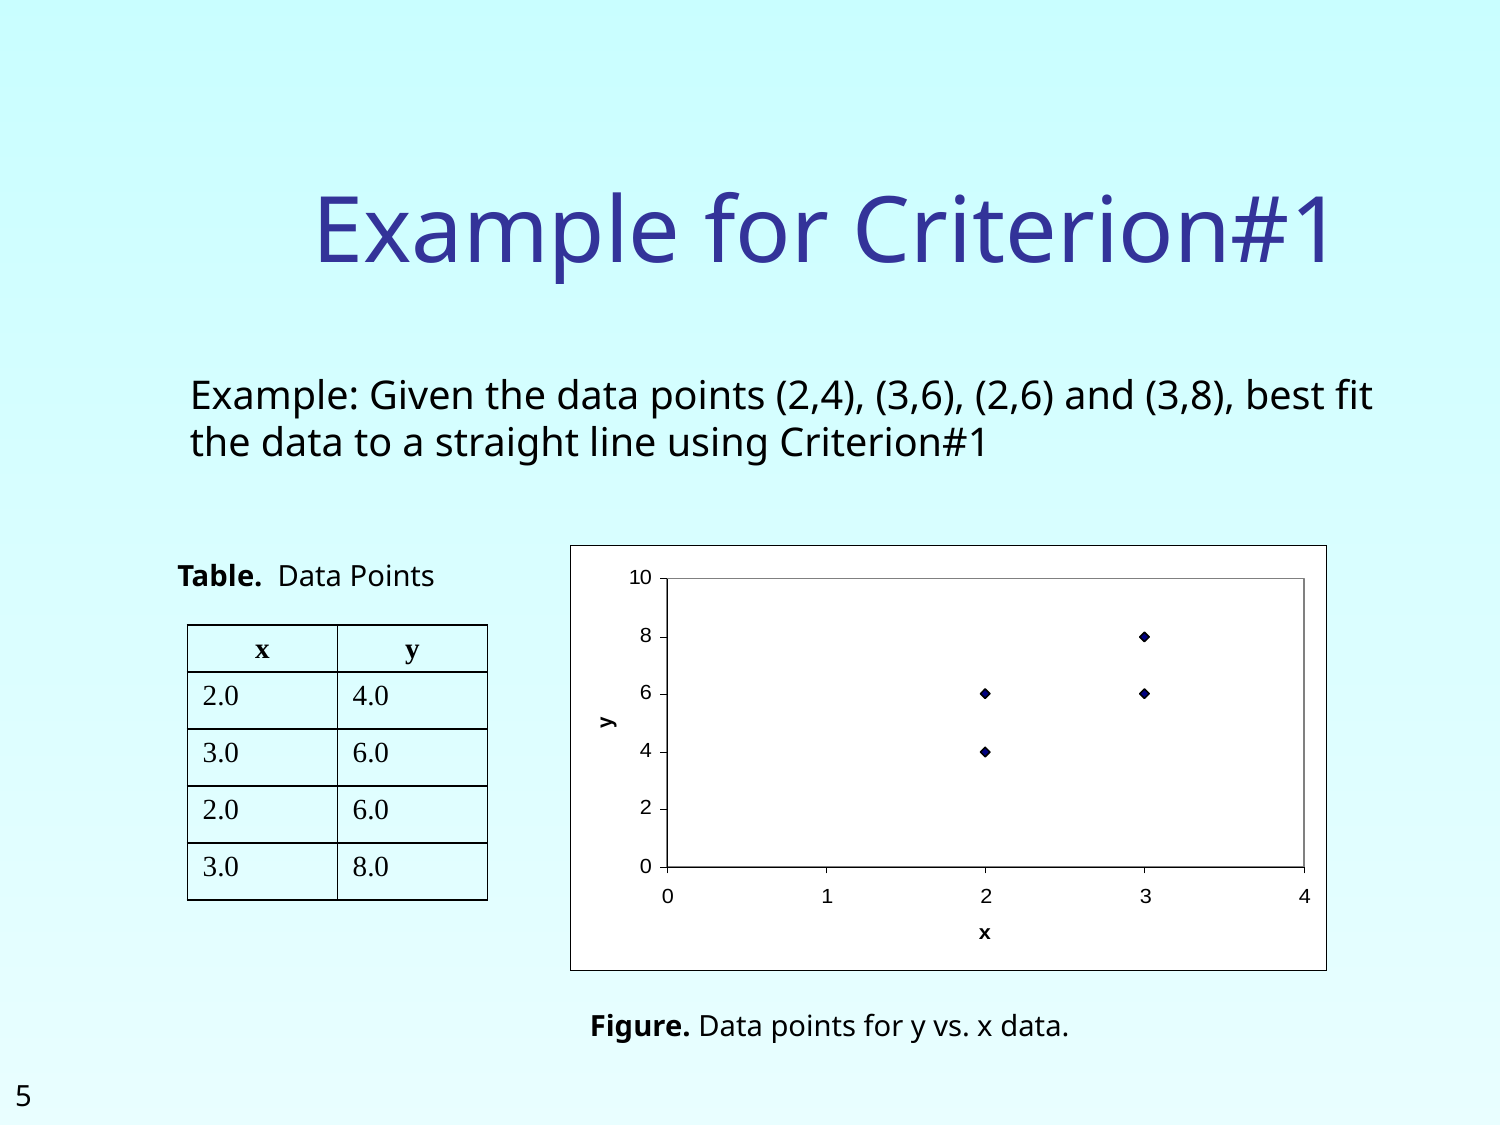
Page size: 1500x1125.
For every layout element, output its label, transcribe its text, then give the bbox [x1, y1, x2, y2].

table_cell 3.0 [188, 844, 337, 899]
table_cell 3.0 [188, 730, 337, 785]
text_box Figure. Data points for y vs. x data. [575, 999, 1138, 1050]
text_box Table. Data Points [162, 549, 488, 600]
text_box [562, 537, 1336, 978]
table_cell 6.0 [338, 787, 487, 842]
slide_number 5 [0, 1087, 313, 1125]
table_cell 2.0 [188, 673, 337, 728]
table_header y [338, 626, 487, 671]
table_cell 2.0 [188, 787, 337, 842]
table_cell 8.0 [338, 844, 487, 899]
table_cell 6.0 [338, 730, 487, 785]
table_header x [188, 626, 337, 671]
table_cell 4.0 [338, 673, 487, 728]
title Example for Criterion#1 [188, 101, 1468, 289]
text_box Example: Given the data points (2,4), (3,6), (2,6) and (3,8), best fit the data to a straight line using Criterion#1 [174, 362, 1413, 473]
